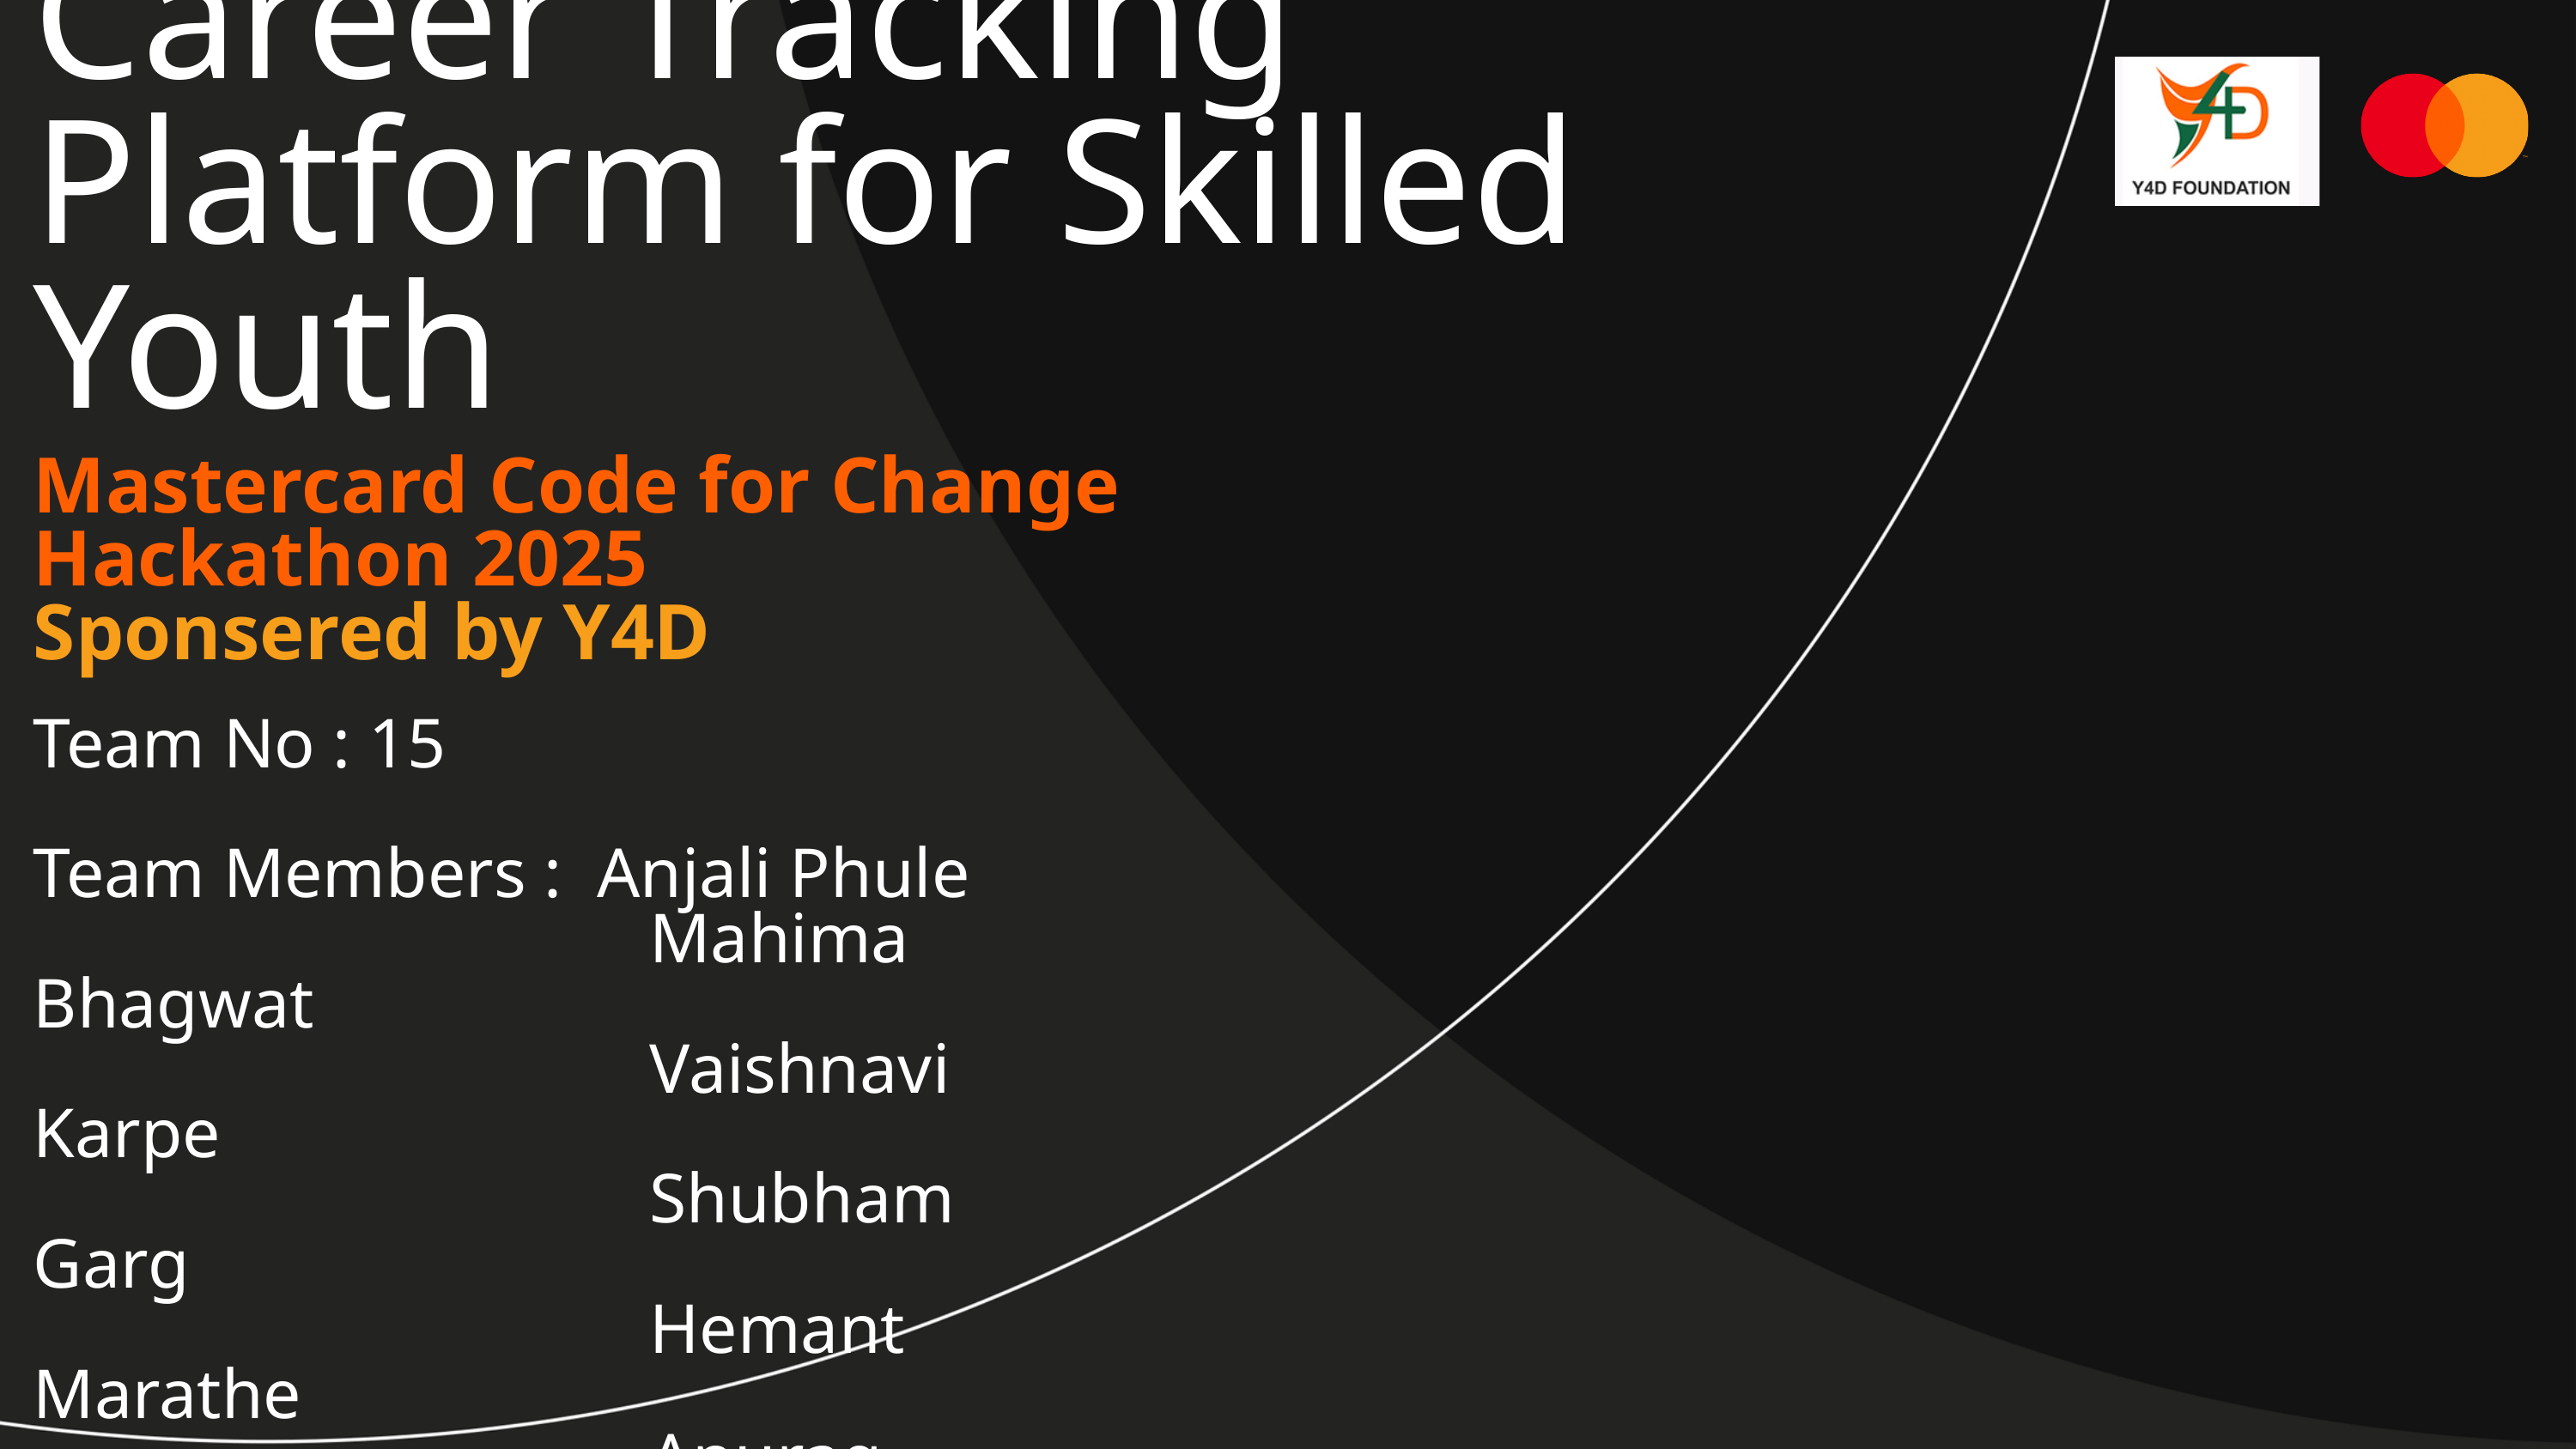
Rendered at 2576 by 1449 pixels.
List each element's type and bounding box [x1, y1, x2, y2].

text_box [33, 21, 1923, 443]
text_box [0, 0, 2576, 1449]
